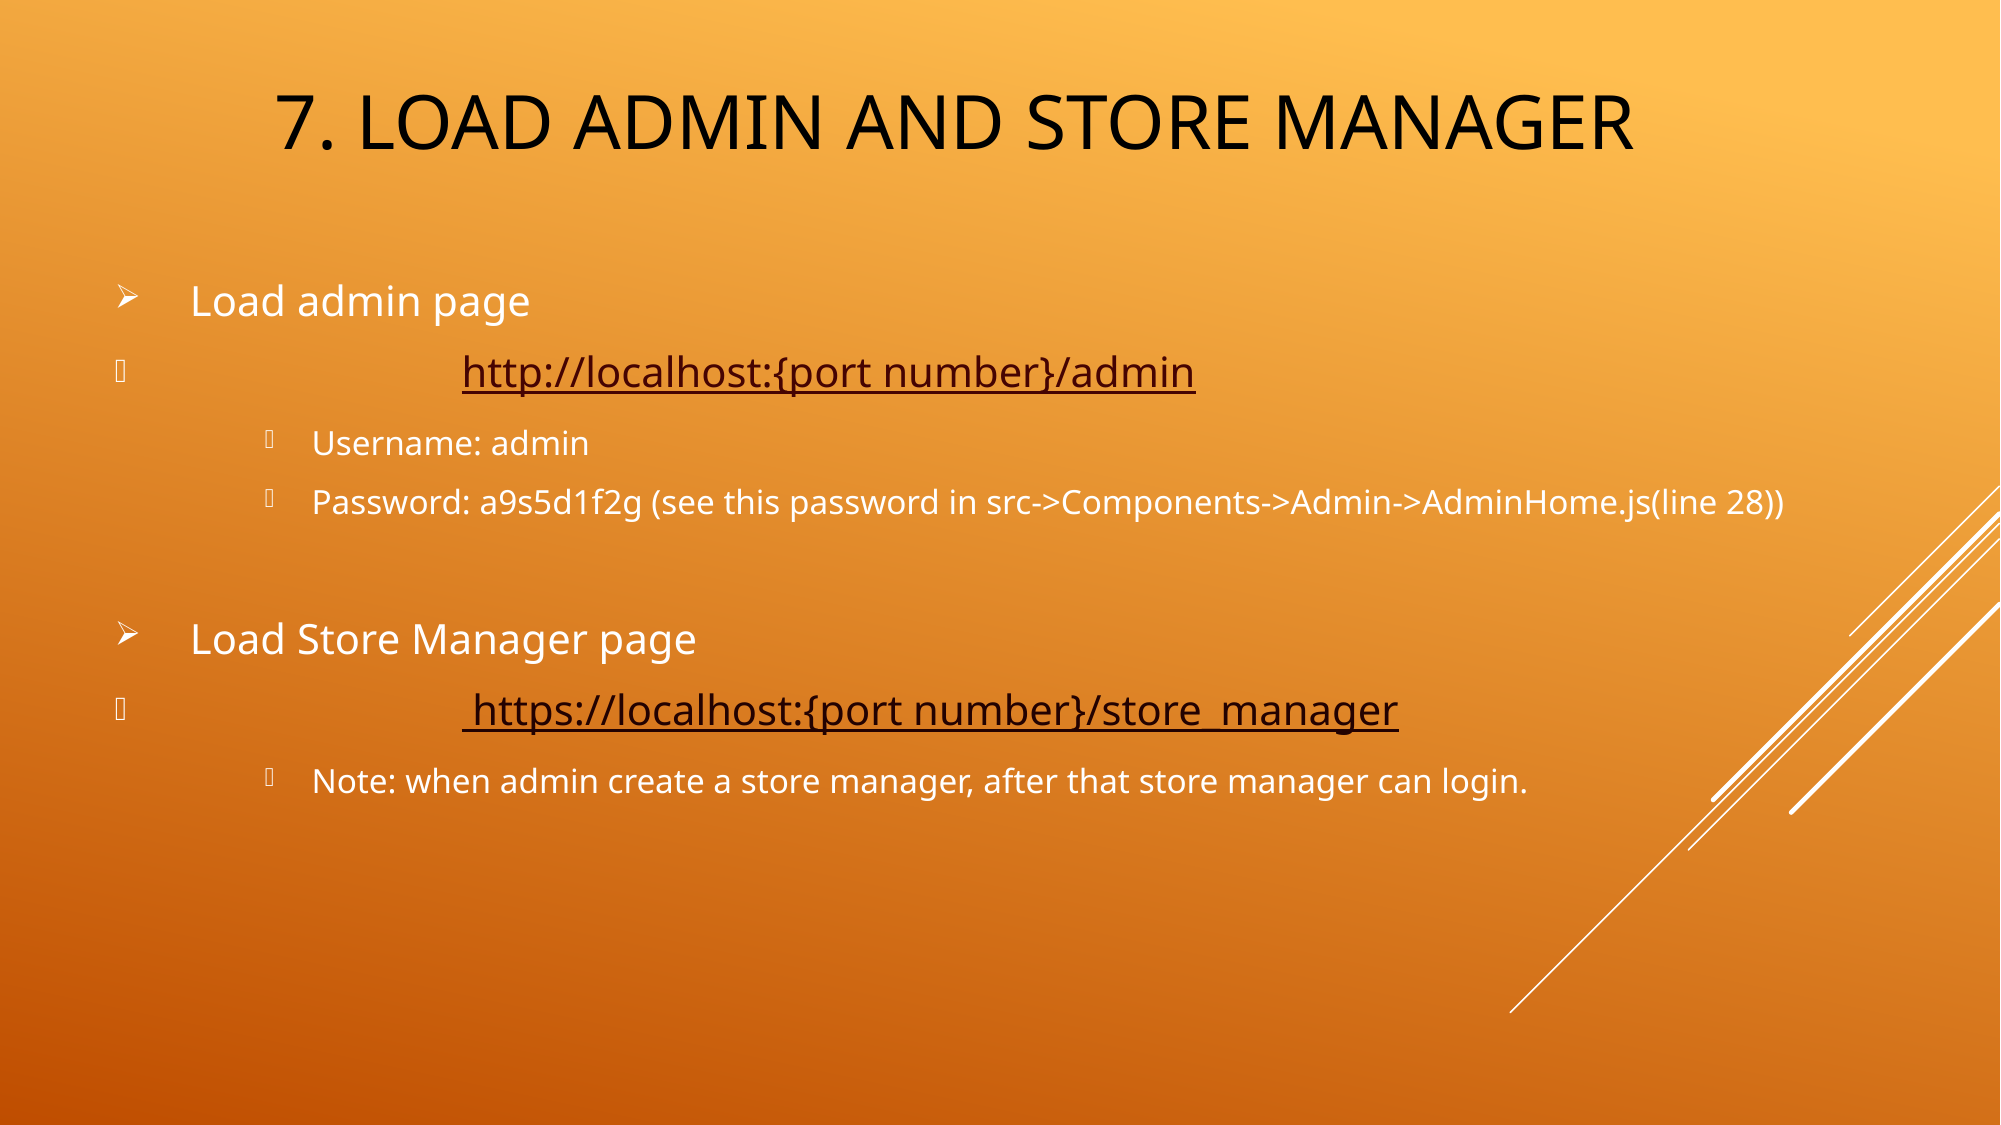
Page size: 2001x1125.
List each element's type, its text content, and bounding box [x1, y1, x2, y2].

text_box Load admin page http://localhost:{port number}/admin Username: admin Password: a9s5d1f2g (see this password in src->Components->Admin->AdminHome.js(line 28)) Load Store Manager page https://localhost:{port number}/store_manager Note: when admin create a store manager, after that store manager can login. [100, 267, 1867, 873]
text_box 7. Load admin and Store manager [259, 67, 1707, 211]
